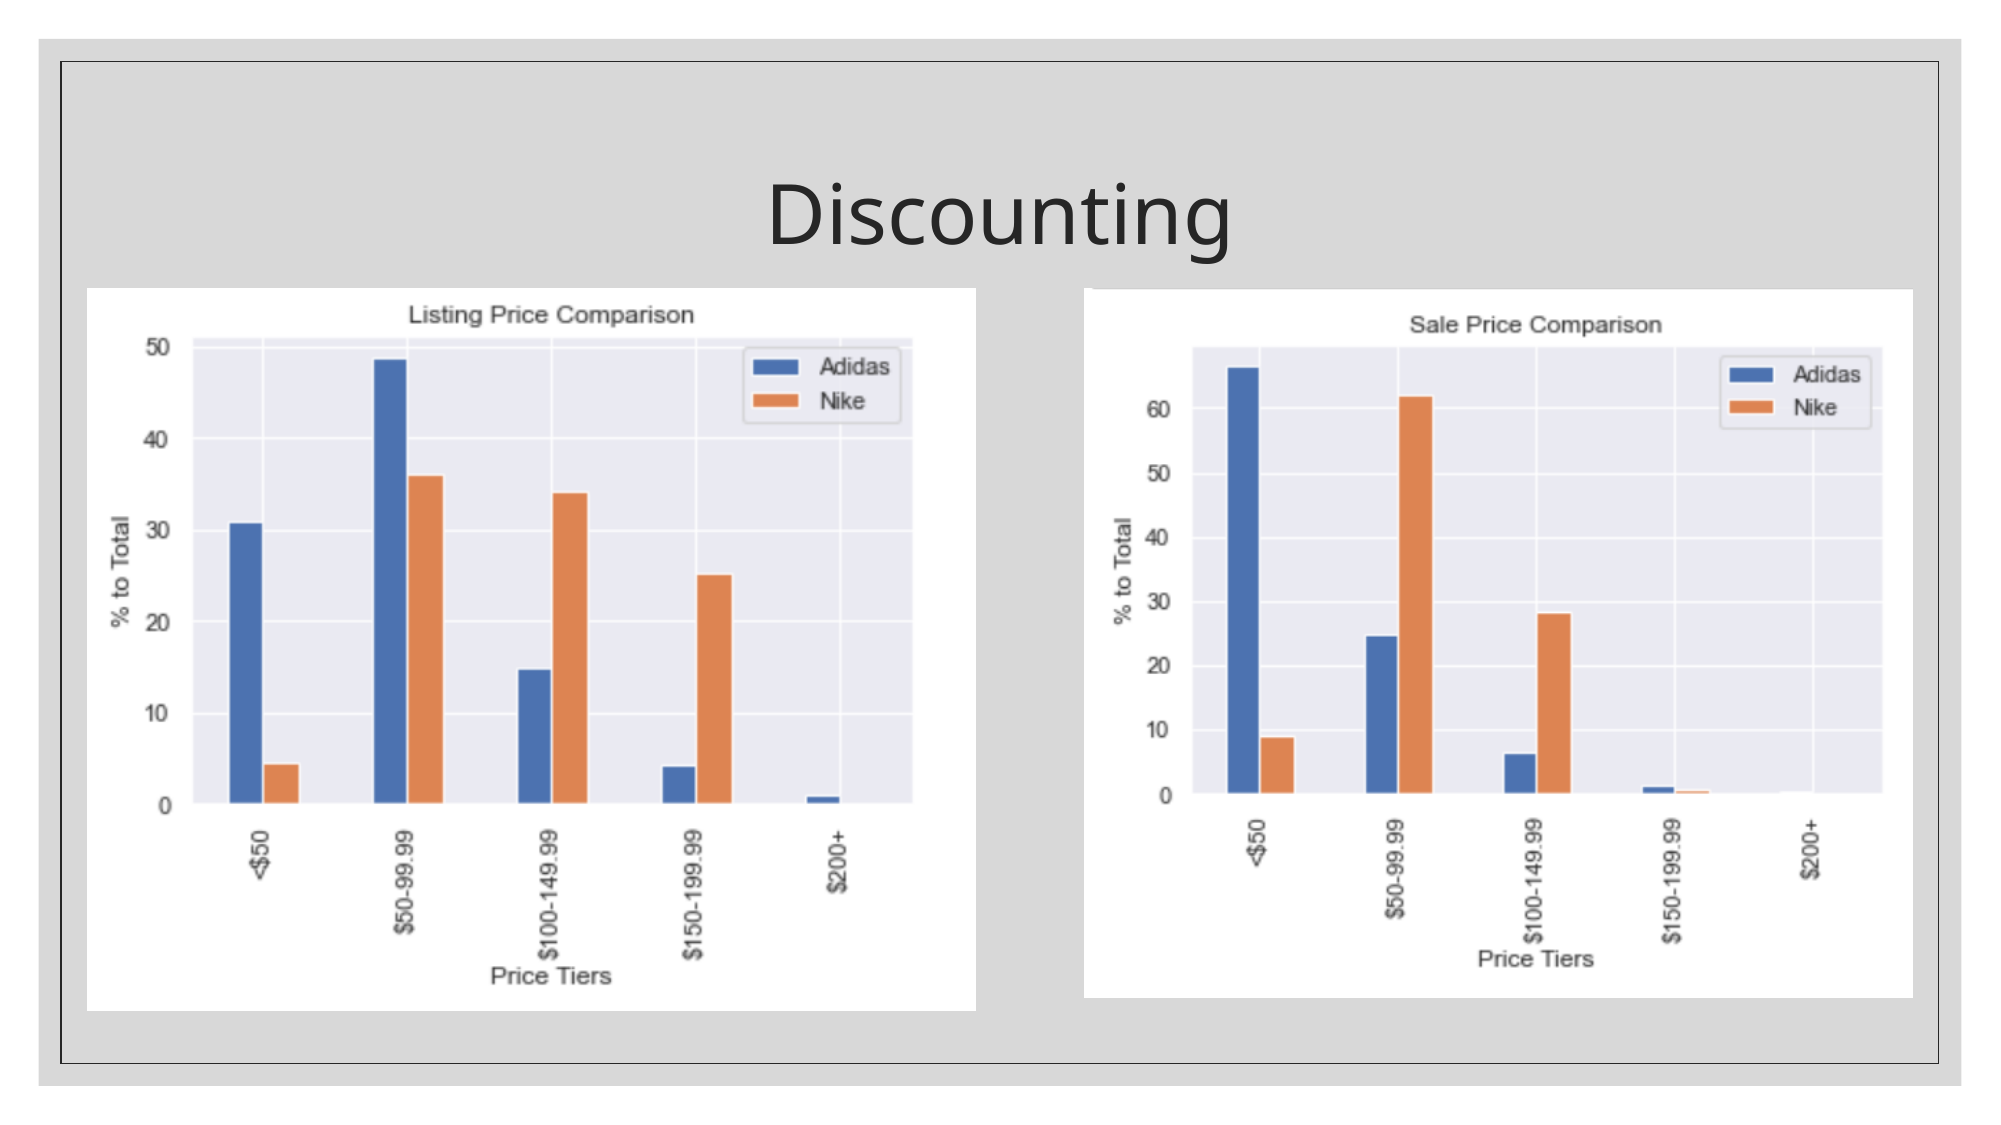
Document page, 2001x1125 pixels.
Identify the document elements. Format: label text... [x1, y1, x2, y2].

title Discounting [174, 105, 1825, 331]
picture [1084, 288, 1913, 998]
picture [87, 288, 976, 1011]
